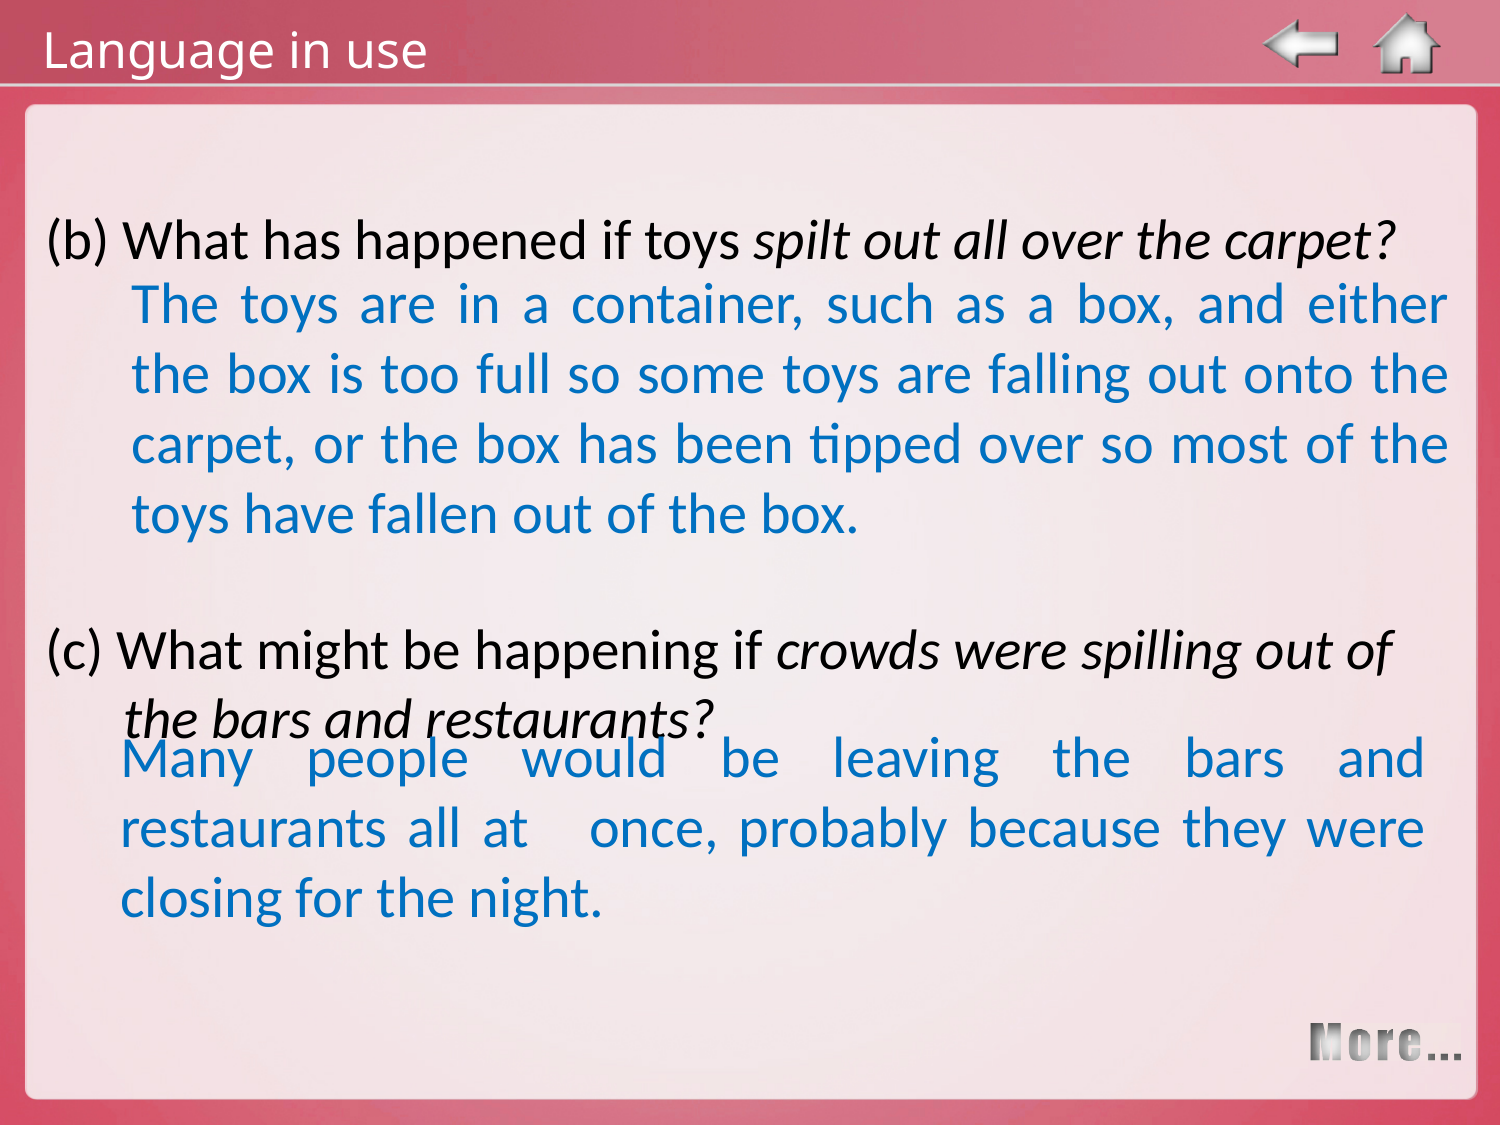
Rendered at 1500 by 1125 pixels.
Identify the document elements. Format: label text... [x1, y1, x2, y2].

list (b) What has happened if toys spilt out all over the carpet? (c) What might be happening if crowds were spilling out of the bars and restaurants? [30, 126, 1465, 832]
picture [0, 0, 1500, 1125]
text_box Many people would be leaving the bars and restaurants all at once, probably because they were closing for the night. [105, 711, 1442, 982]
text_box The toys are in a container, such as a box, and either the box is too full so some toys are falling out onto the carpet, or the box has been tipped over so most of the toys have fallen out of the box. [117, 257, 1465, 553]
text_box Language in use [27, 11, 582, 87]
